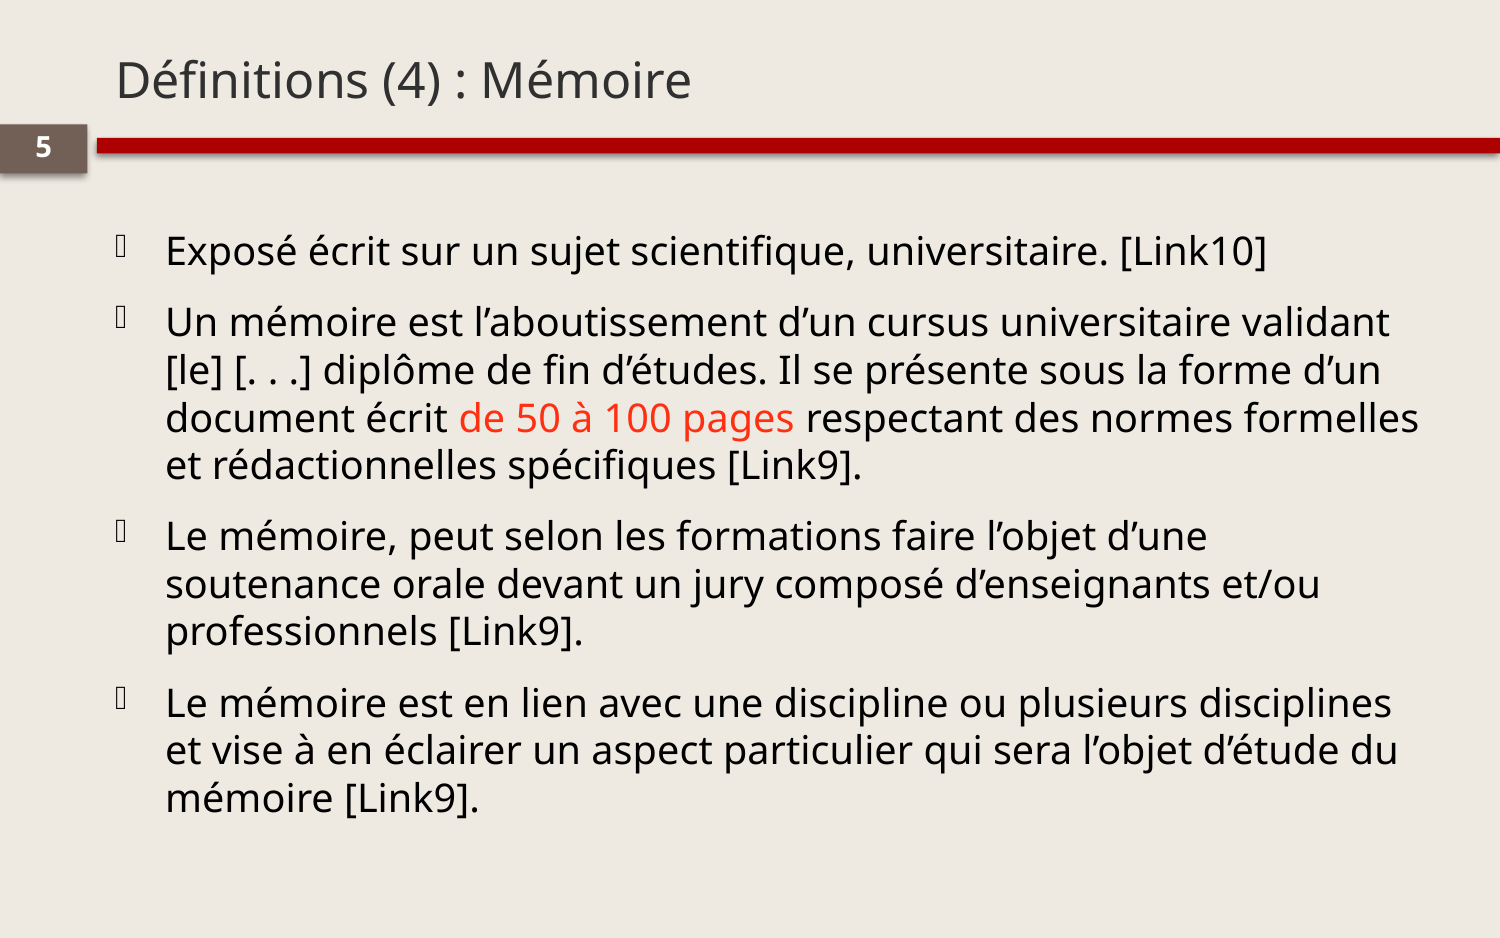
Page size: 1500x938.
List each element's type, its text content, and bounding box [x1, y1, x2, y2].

title Définitions (4) : Mémoire [100, 31, 1438, 127]
list Exposé écrit sur un sujet scientifique, universitaire. [Link10] Un mémoire est l’aboutissement d’un cursus universitaire validant [le] [. . .] diplôme de fin d’études. Il se présente sous la forme d’un document écrit de 50 à 100 pages respectant des normes formelles et rédactionnelles spécifiques [Link9]. Le mémoire, peut selon les formations faire l’objet d’une soutenance orale devant un jury composé d’enseignants et/ou professionnels [Link9]. Le mémoire est en lien avec une discipline ou plusieurs disciplines et vise à en éclairer un aspect particulier qui sera l’objet d’étude du mémoire [Link9]. [100, 218, 1438, 834]
slide_number 5 [0, 129, 88, 168]
